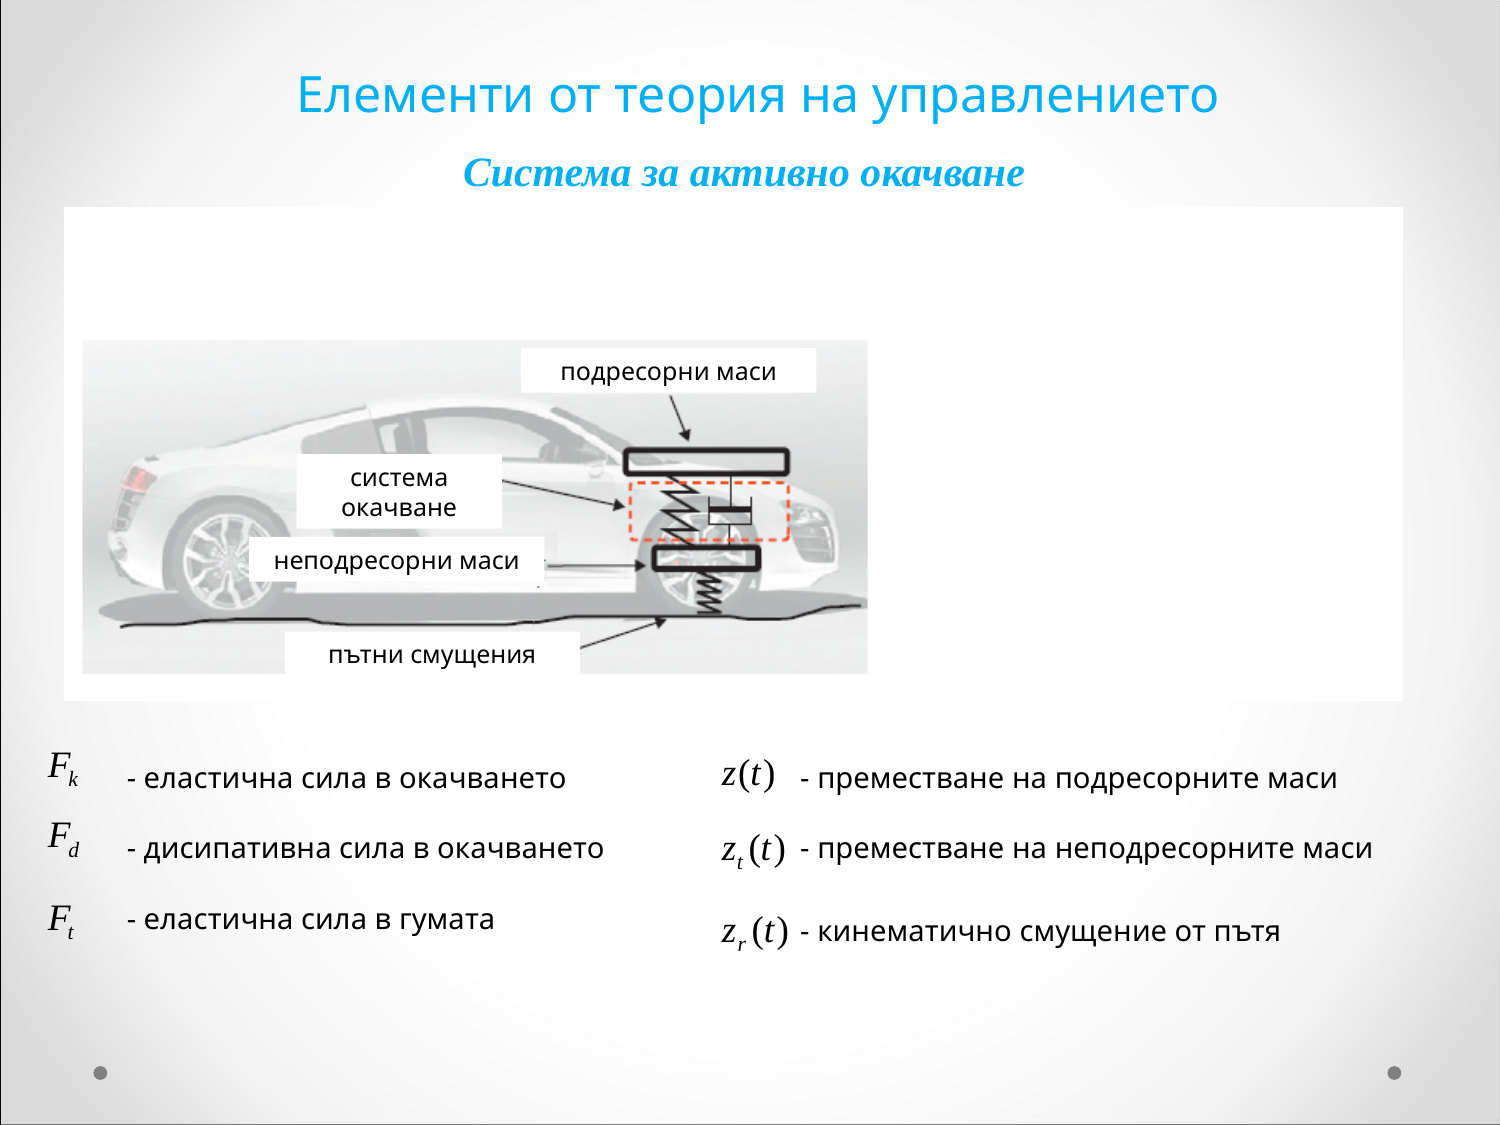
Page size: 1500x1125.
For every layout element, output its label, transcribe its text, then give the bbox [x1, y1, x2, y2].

text_box - еластична сила в гумата [112, 893, 680, 943]
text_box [40, 739, 88, 796]
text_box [40, 810, 88, 867]
list Елементи от теория на управлението [76, 54, 1423, 150]
text_box - преместване на неподресорните маси [795, 822, 1436, 873]
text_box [714, 822, 793, 879]
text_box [714, 751, 783, 802]
text_box - еластична сила в окачването [112, 751, 680, 802]
text_box - кинематично смущение от пътя [796, 904, 1436, 955]
text_box - преместване на подресорните маси [785, 751, 1436, 802]
text_box - дисипативна сила в окачването [112, 822, 680, 873]
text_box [714, 904, 796, 959]
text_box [40, 892, 82, 950]
text_box Система за активно окачване [171, 137, 1317, 202]
picture [0, 1, 1500, 1125]
